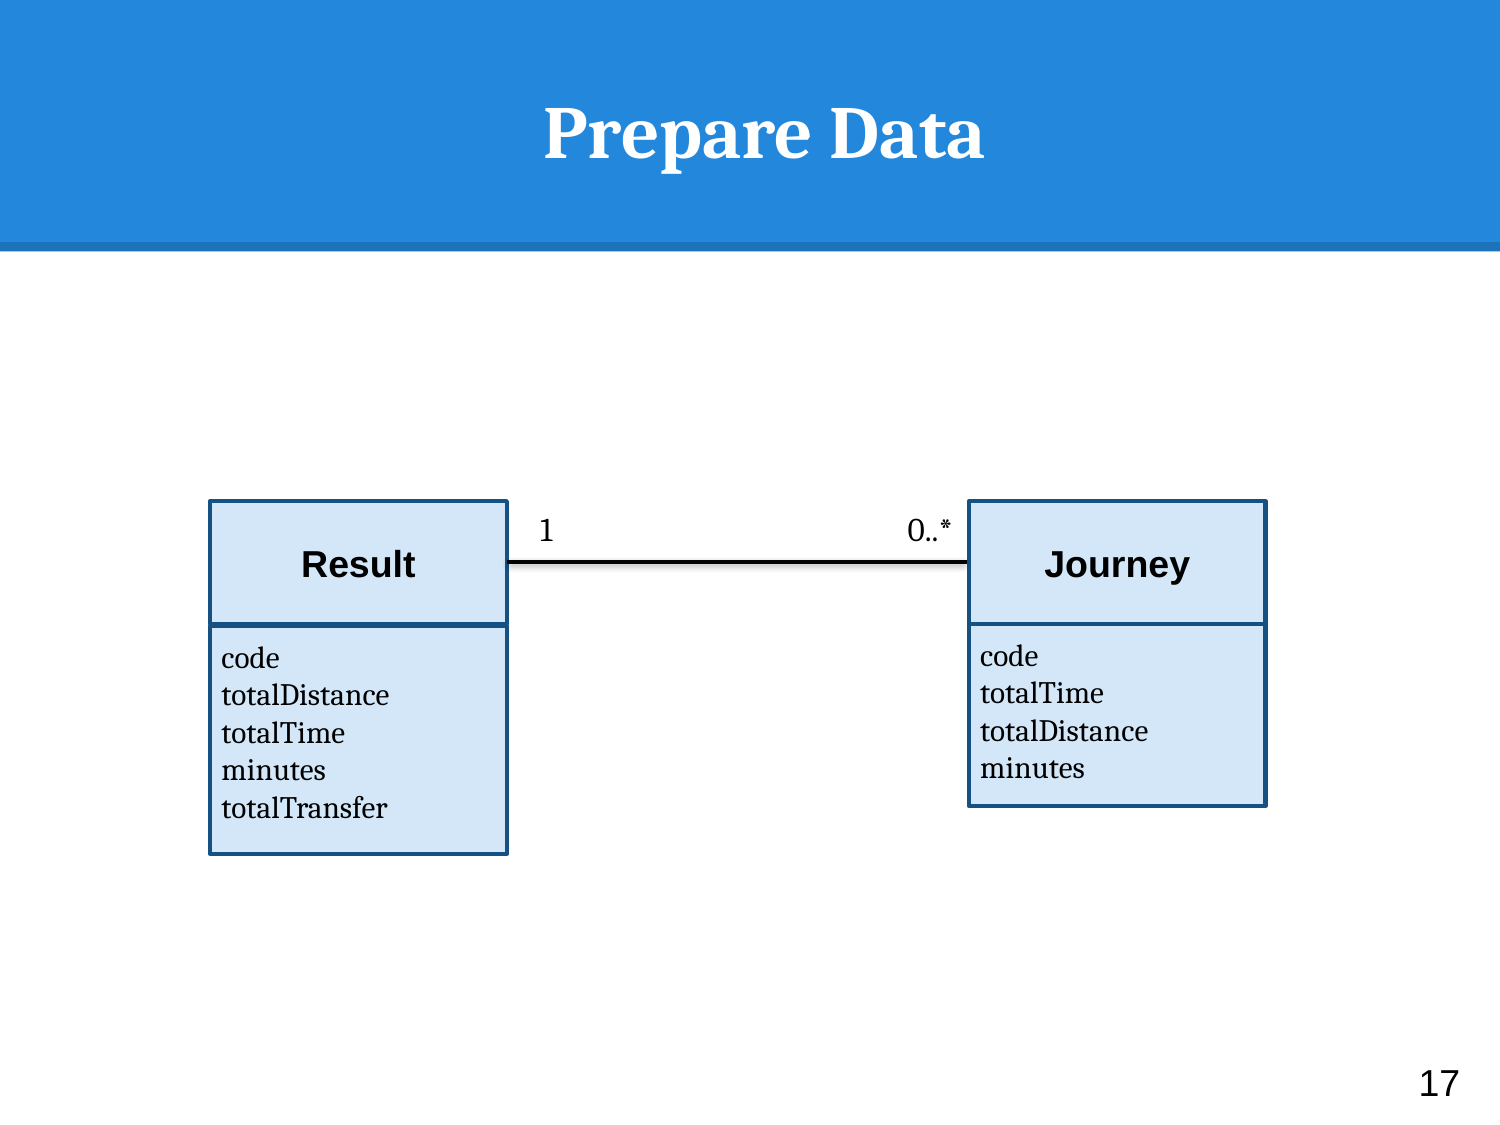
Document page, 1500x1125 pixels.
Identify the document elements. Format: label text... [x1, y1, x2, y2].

slide_number 17 [1403, 1038, 1494, 1125]
title Prepare Data [36, 50, 1494, 189]
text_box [209, 500, 1266, 855]
